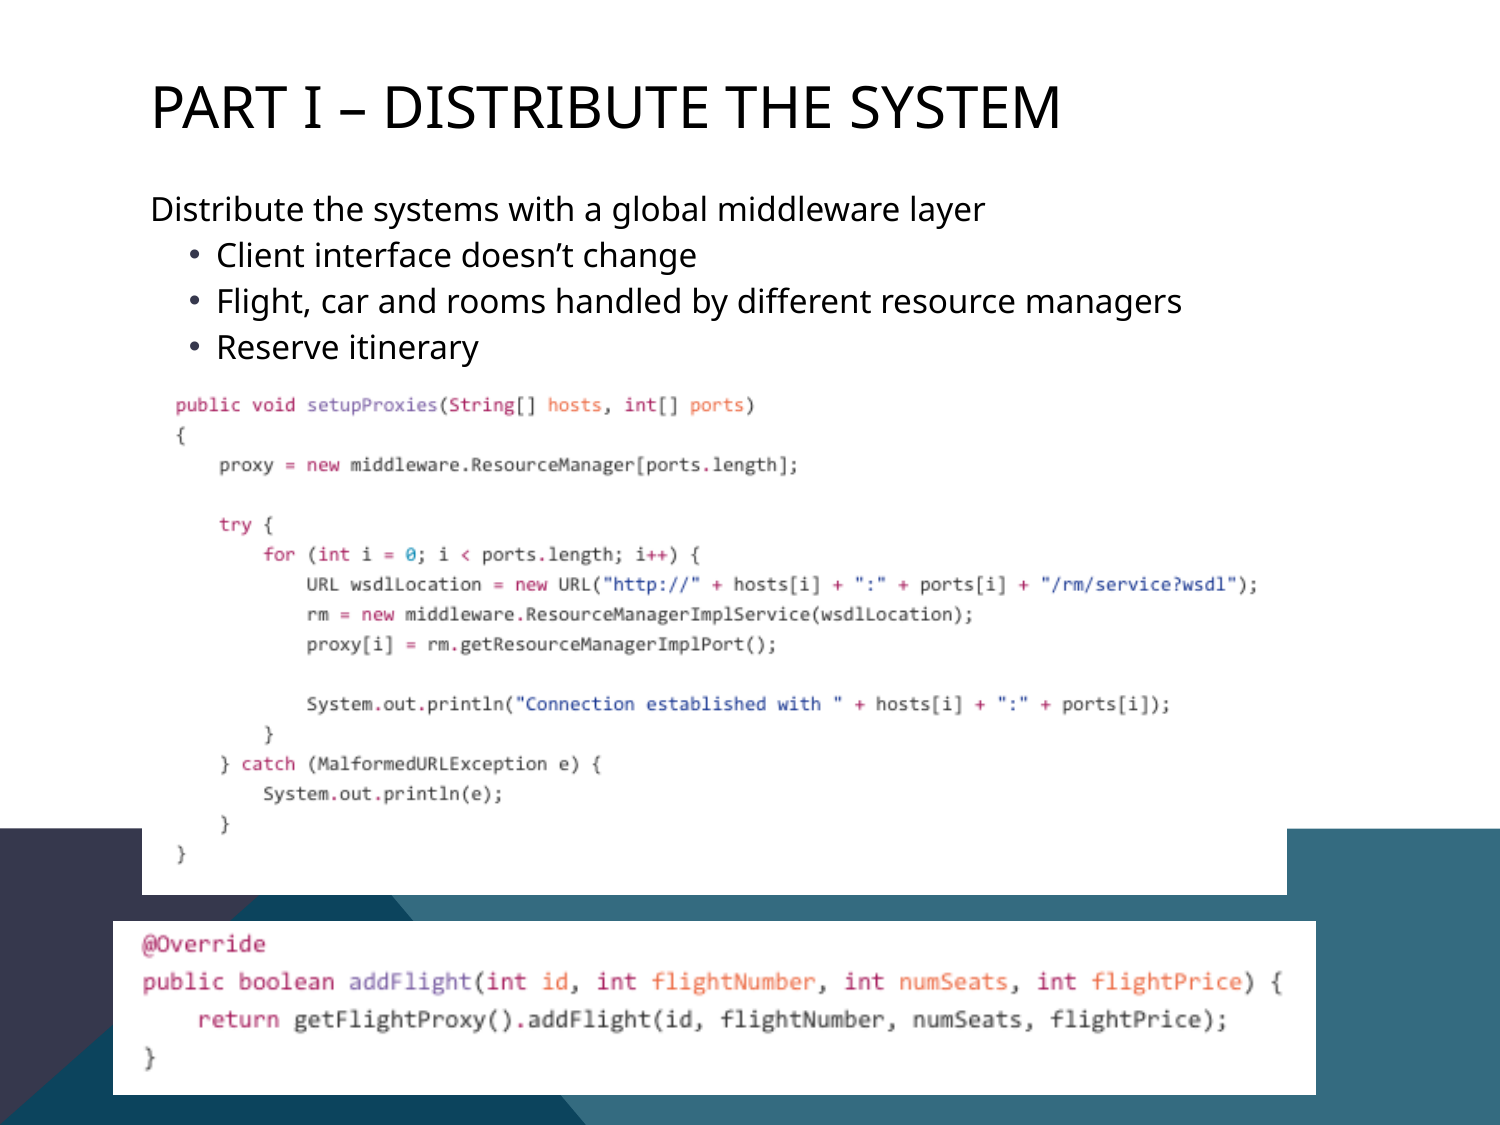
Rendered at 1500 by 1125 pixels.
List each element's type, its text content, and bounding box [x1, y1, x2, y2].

picture [142, 385, 1287, 895]
title Part I – Distribute the system [135, 60, 1369, 150]
list Distribute the systems with a global middleware layer Client interface doesn’t change Flight, car and rooms handled by different resource managers Reserve itinerary [135, 180, 1369, 768]
picture [113, 921, 1317, 1095]
